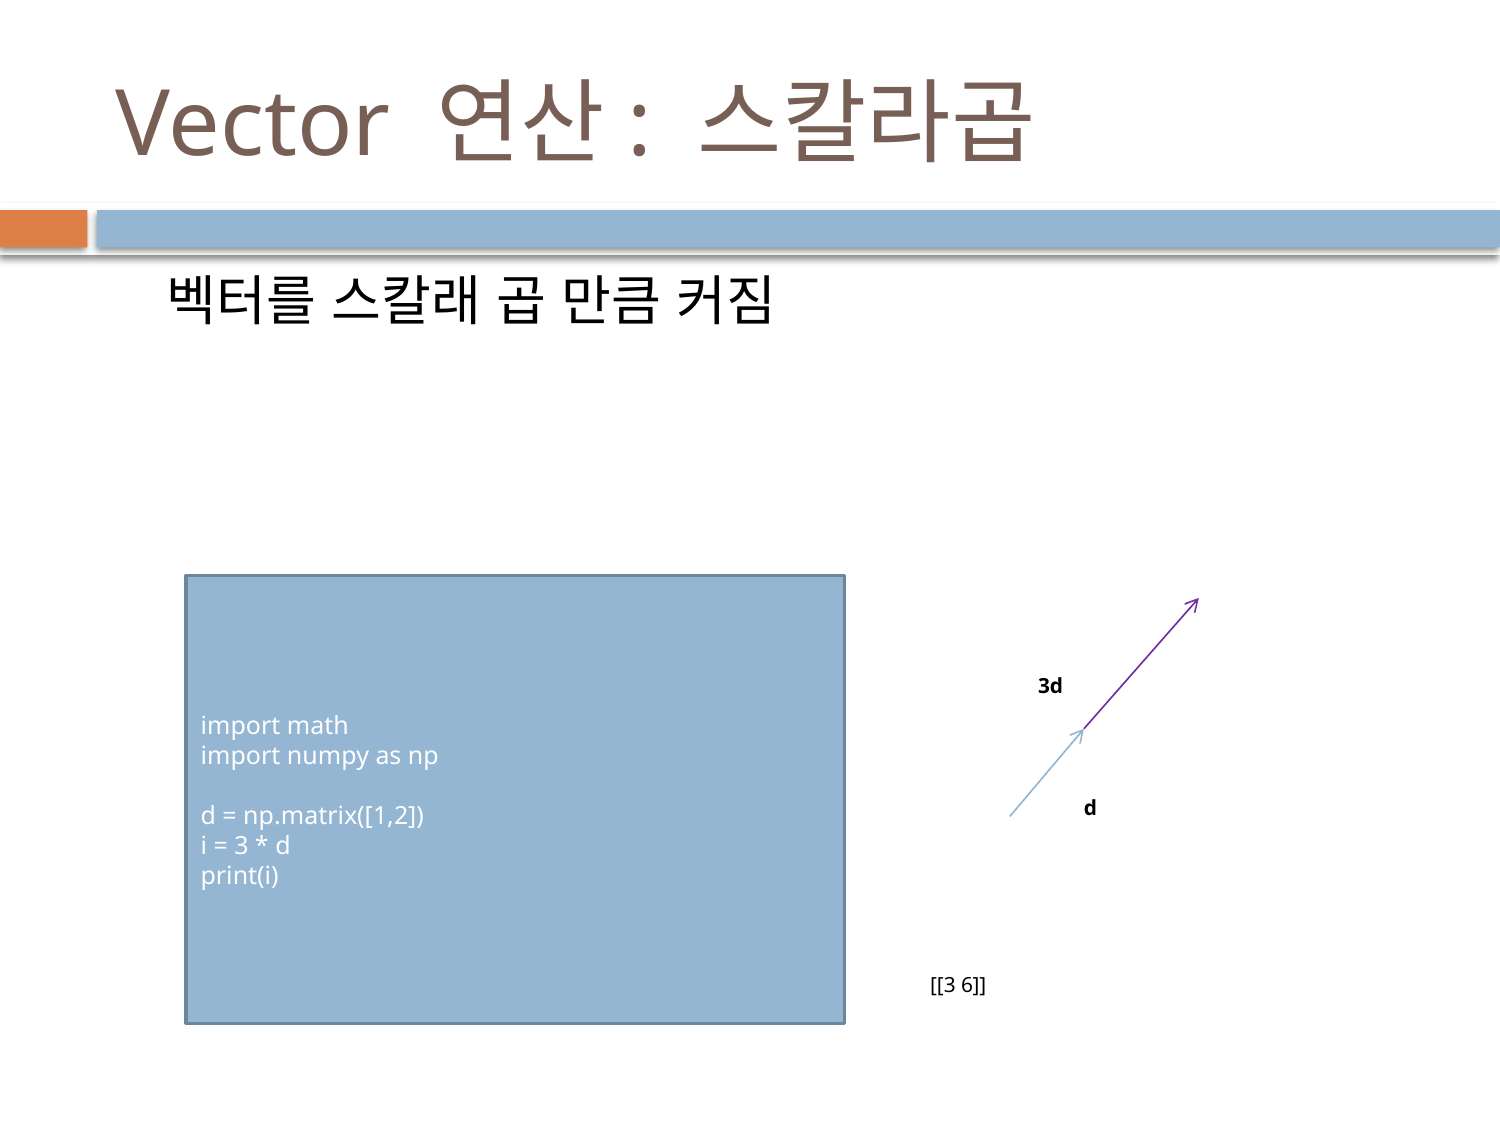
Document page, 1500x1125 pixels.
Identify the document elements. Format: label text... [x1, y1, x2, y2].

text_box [1009, 728, 1085, 817]
text_box [[3 6]] [915, 964, 1376, 1004]
text_box d [1082, 786, 1117, 827]
list 벡터를 스칼래 곱 만큼 커짐 [76, 259, 1427, 480]
text_box import math import numpy as np d = np.matrix([1,2]) i = 3 * d print(i) [184, 574, 846, 1025]
text_box 3d [1023, 665, 1077, 706]
title Vector 연산: 스칼라곱 [100, 37, 1438, 200]
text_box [1083, 597, 1200, 730]
